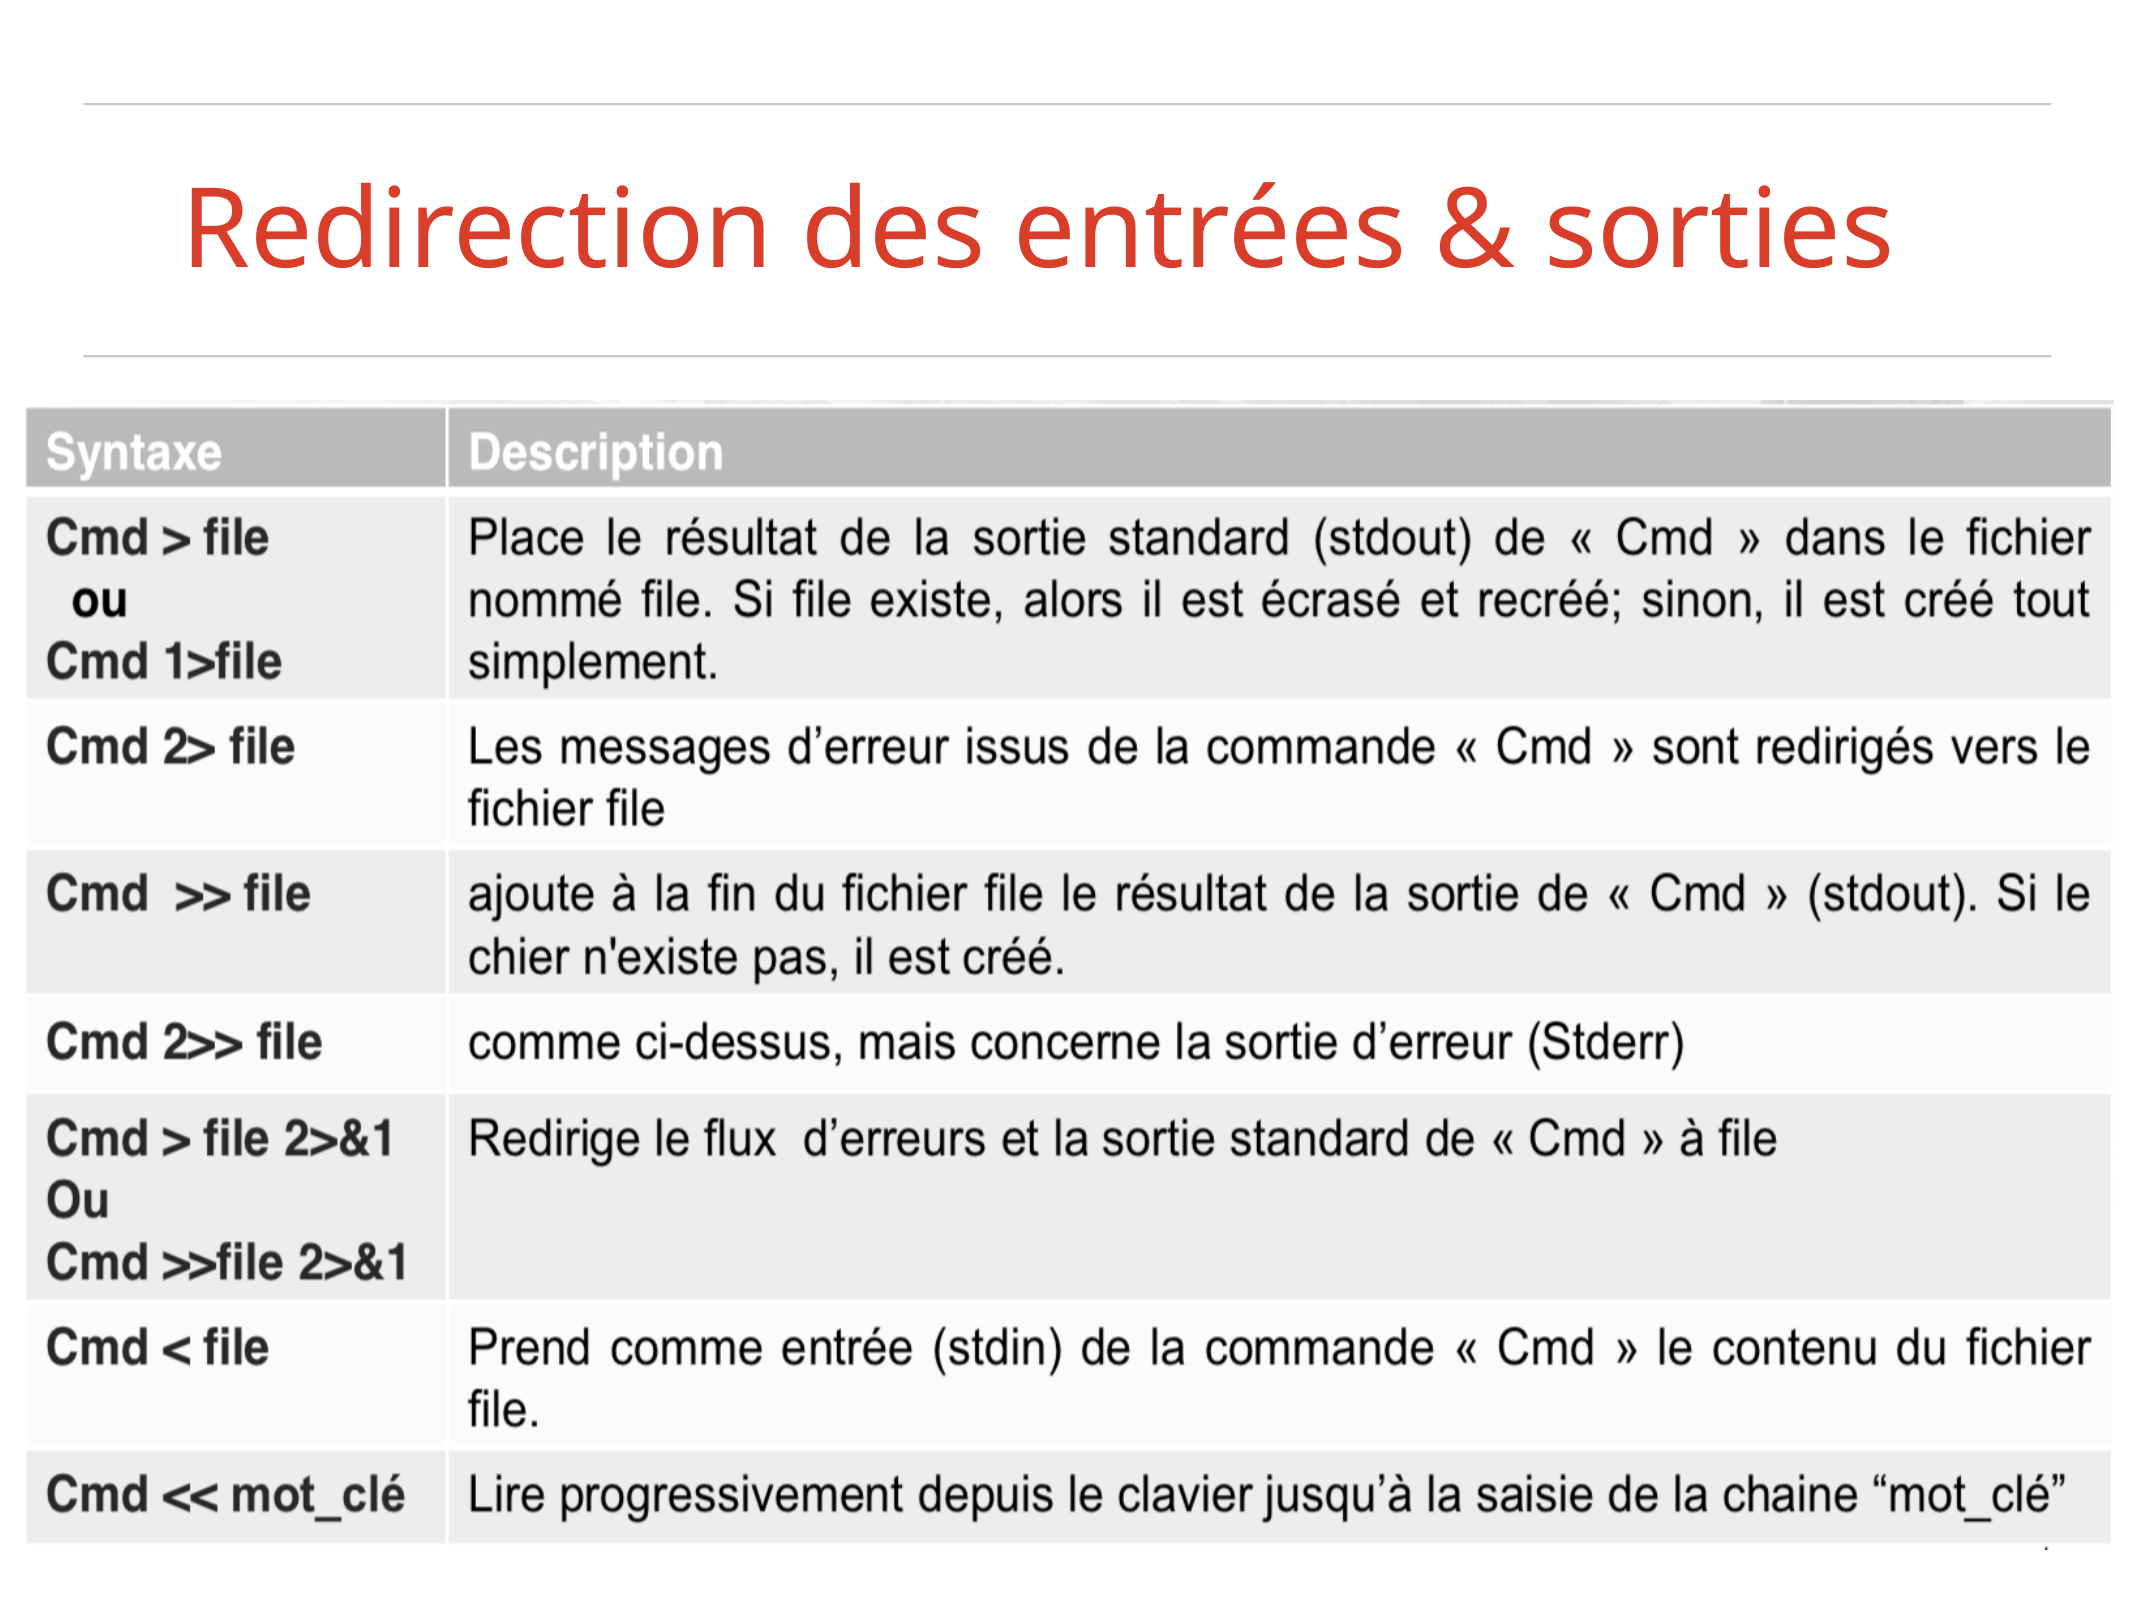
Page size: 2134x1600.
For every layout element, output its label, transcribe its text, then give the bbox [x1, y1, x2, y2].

title Redirection des entrées & sorties [82, 130, 2051, 332]
picture [22, 400, 2114, 1550]
